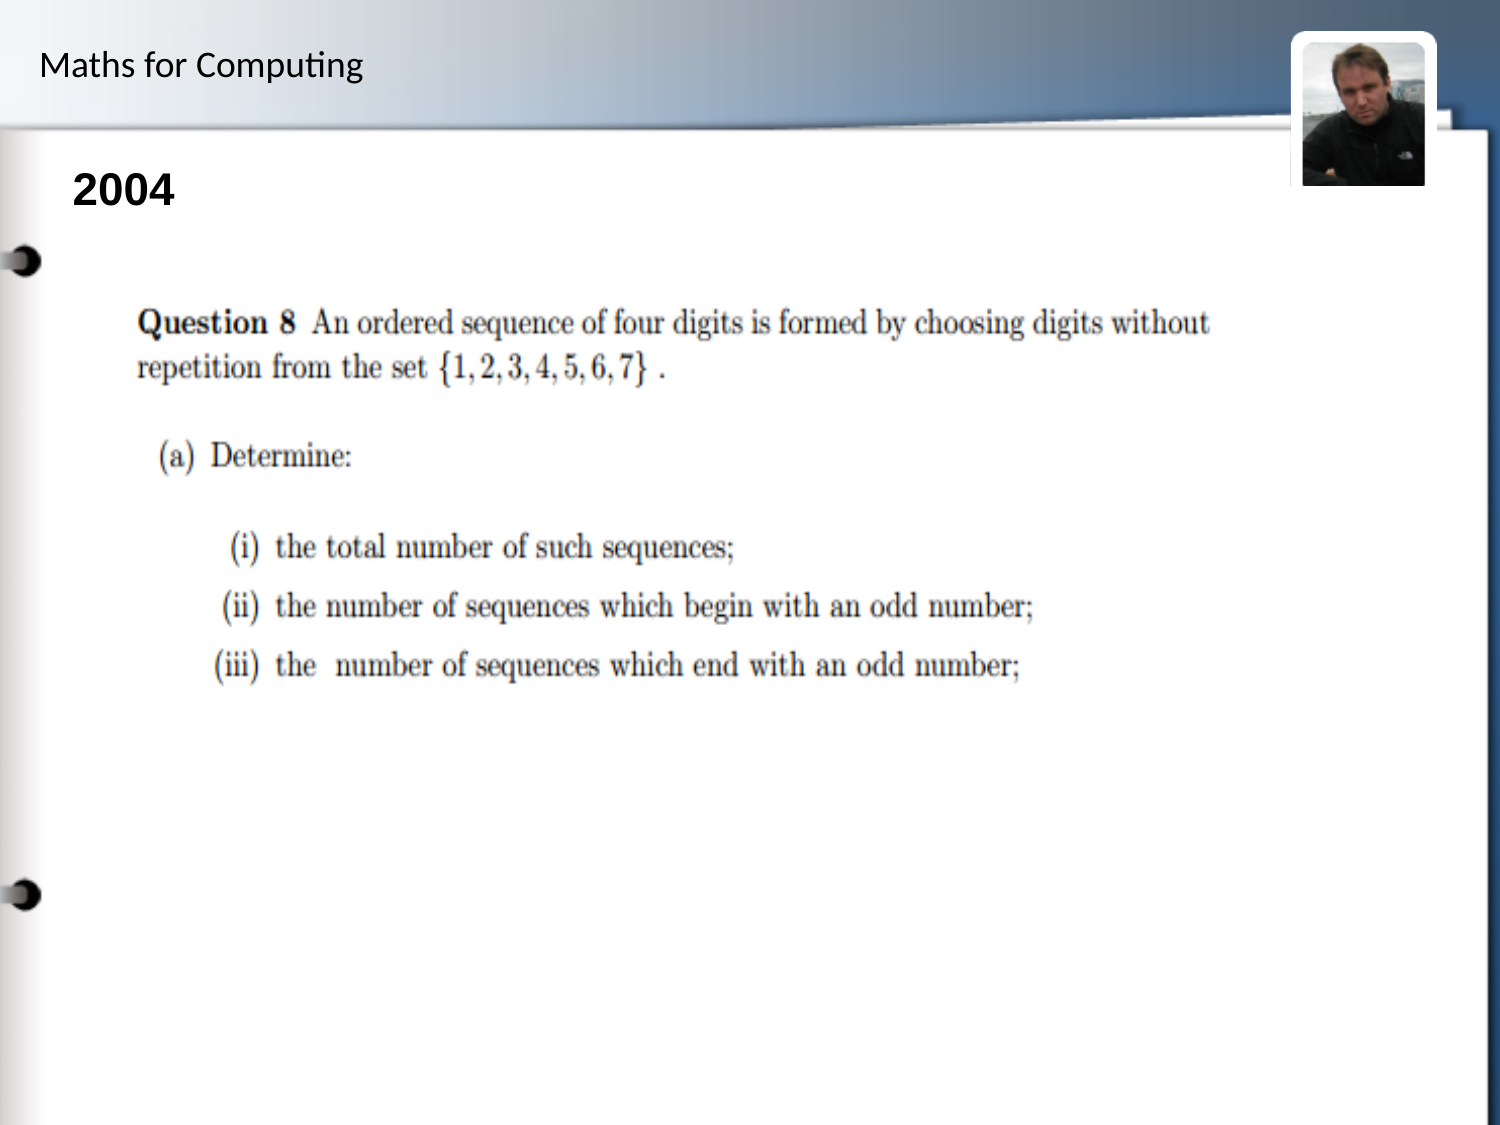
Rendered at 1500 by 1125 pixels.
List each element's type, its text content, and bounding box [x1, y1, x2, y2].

title 2004 [57, 152, 1276, 217]
picture [0, 0, 1500, 1125]
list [102, 268, 1319, 694]
